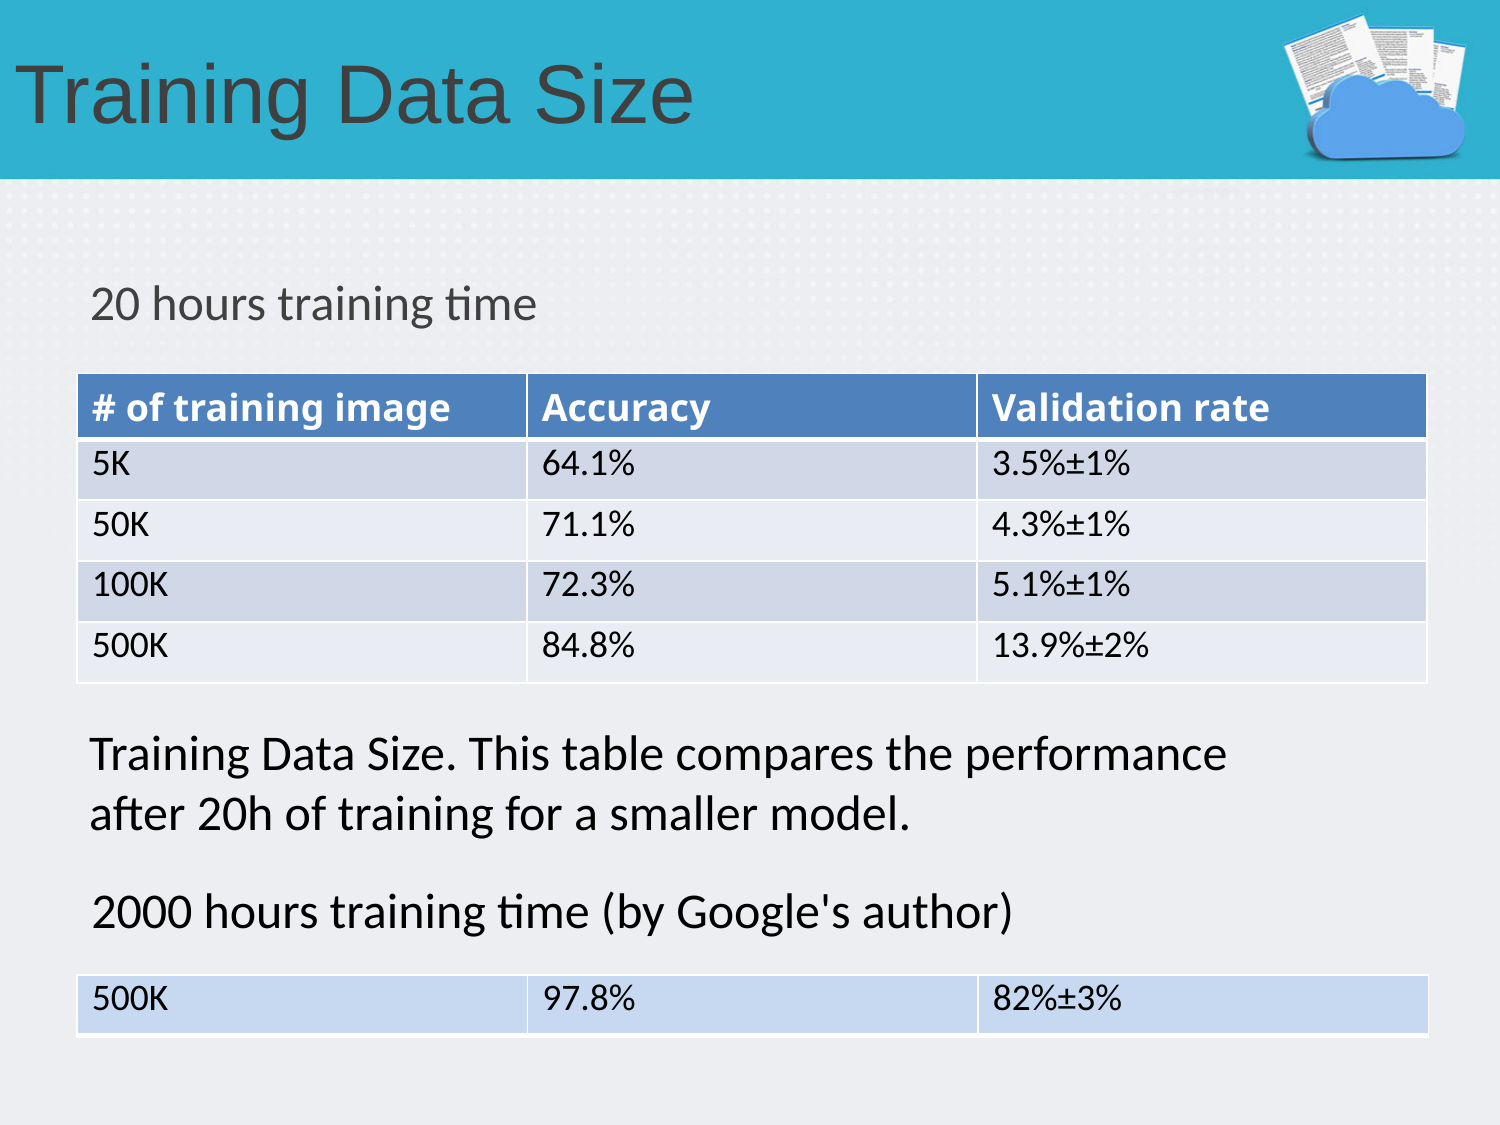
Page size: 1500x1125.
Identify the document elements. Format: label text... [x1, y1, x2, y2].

table_header 97.8% [528, 976, 977, 1033]
table_header Validation rate [978, 374, 1426, 437]
list 20 hours training time [75, 262, 1425, 339]
table_cell 500K [78, 623, 526, 682]
table_cell 5.1%±1% [978, 562, 1426, 621]
table_cell 64.1% [528, 442, 976, 499]
text_box 2000 hours training time (by Google's author) [76, 870, 1427, 947]
picture [0, 179, 1500, 1125]
title Training Data Size [0, 2, 1500, 179]
table_cell 4.3%±1% [978, 501, 1426, 560]
table_cell 71.1% [528, 501, 976, 560]
table_header # of training image [78, 374, 526, 437]
table_cell 100K [78, 562, 526, 621]
text_box Training Data Size. This table compares the performance after 20h of training for a smaller model. [74, 712, 1427, 848]
table_header 500K [78, 976, 527, 1033]
table_cell 5K [78, 442, 526, 499]
table_cell 13.9%±2% [978, 623, 1426, 682]
table_cell 72.3% [528, 562, 976, 621]
table_header 82%±3% [979, 976, 1428, 1033]
table_cell 3.5%±1% [978, 442, 1426, 499]
table_cell 50K [78, 501, 526, 560]
table_cell 84.8% [528, 623, 976, 682]
table_header Accuracy [528, 374, 976, 437]
